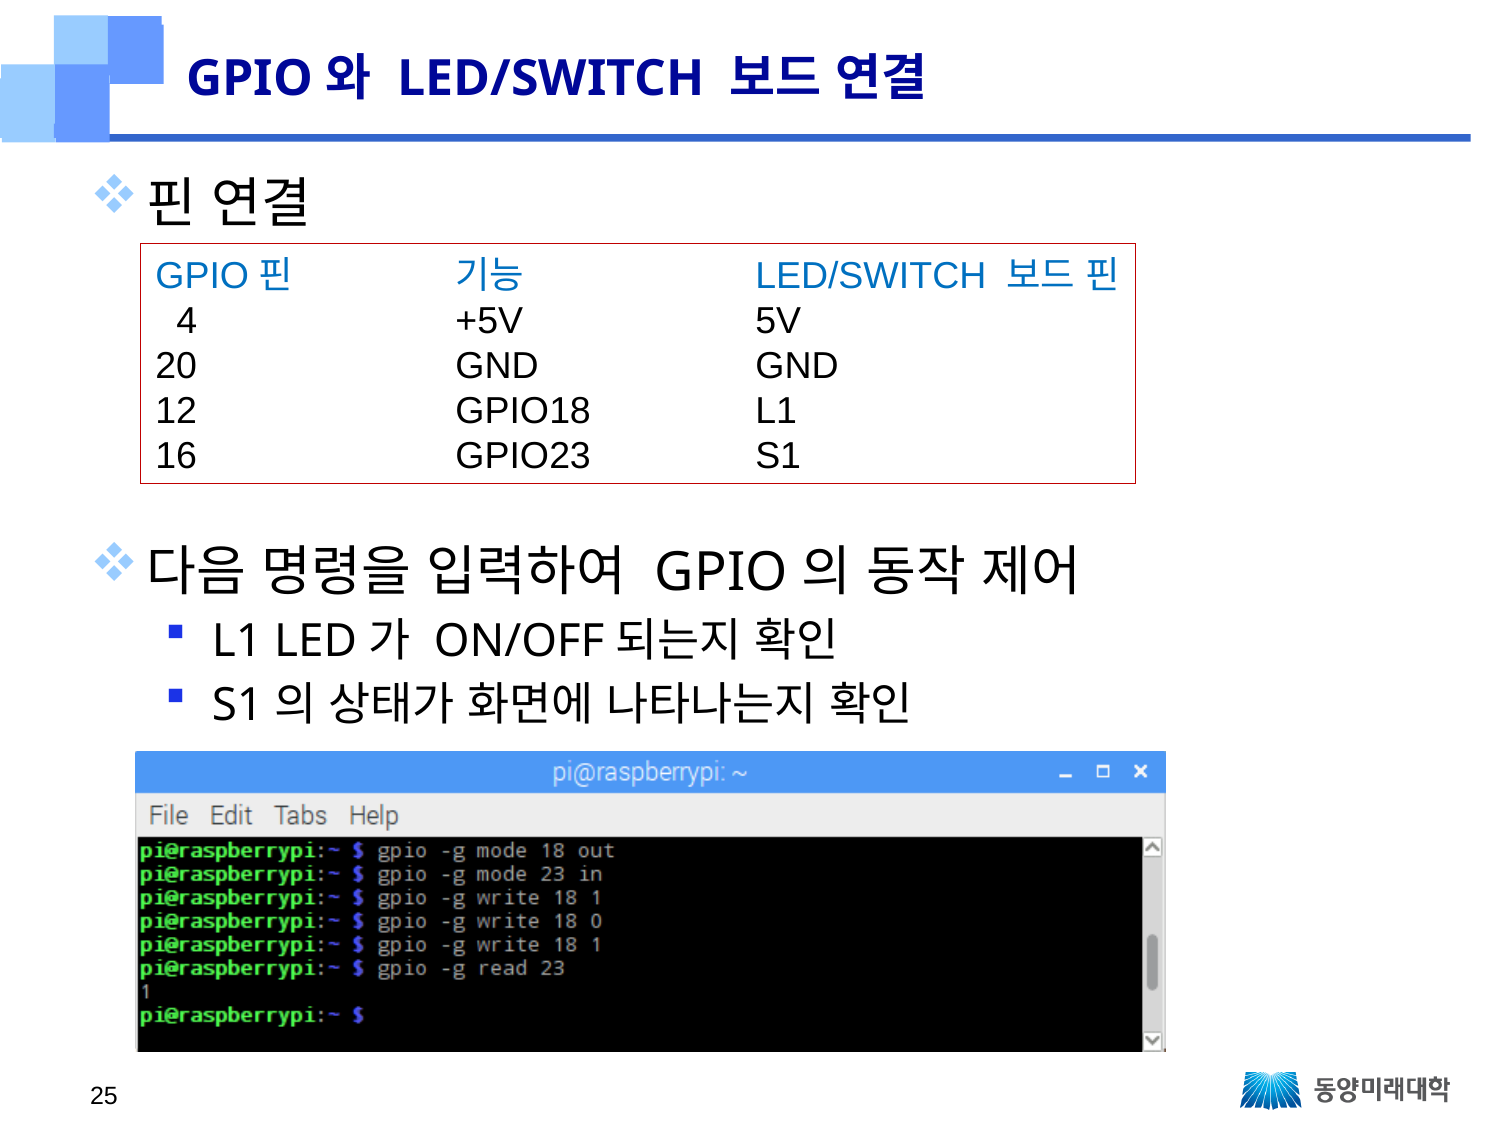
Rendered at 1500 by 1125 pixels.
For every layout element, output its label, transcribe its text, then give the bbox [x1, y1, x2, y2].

text_box GPIO핀 기능 LED/SWITCH 보드 핀 4 +5V 5V 20 GND GND 12 GPIO18 L1 16 GPIO23 S1 [140, 243, 1136, 484]
slide_number 25 [75, 1072, 425, 1125]
list 핀 연결 다음 명령을 입력하여 GPIO의 동작 제어 L1 LED가 ON/OFF되는지 확인 S1의 상태가 화면에 나타나는지 확인 [75, 160, 1471, 1063]
picture [135, 751, 1166, 1052]
title GPIO와 LED/SWITCH 보드 연결 [171, 35, 1384, 116]
picture [1257, 1072, 1285, 1082]
picture [1240, 1072, 1450, 1110]
